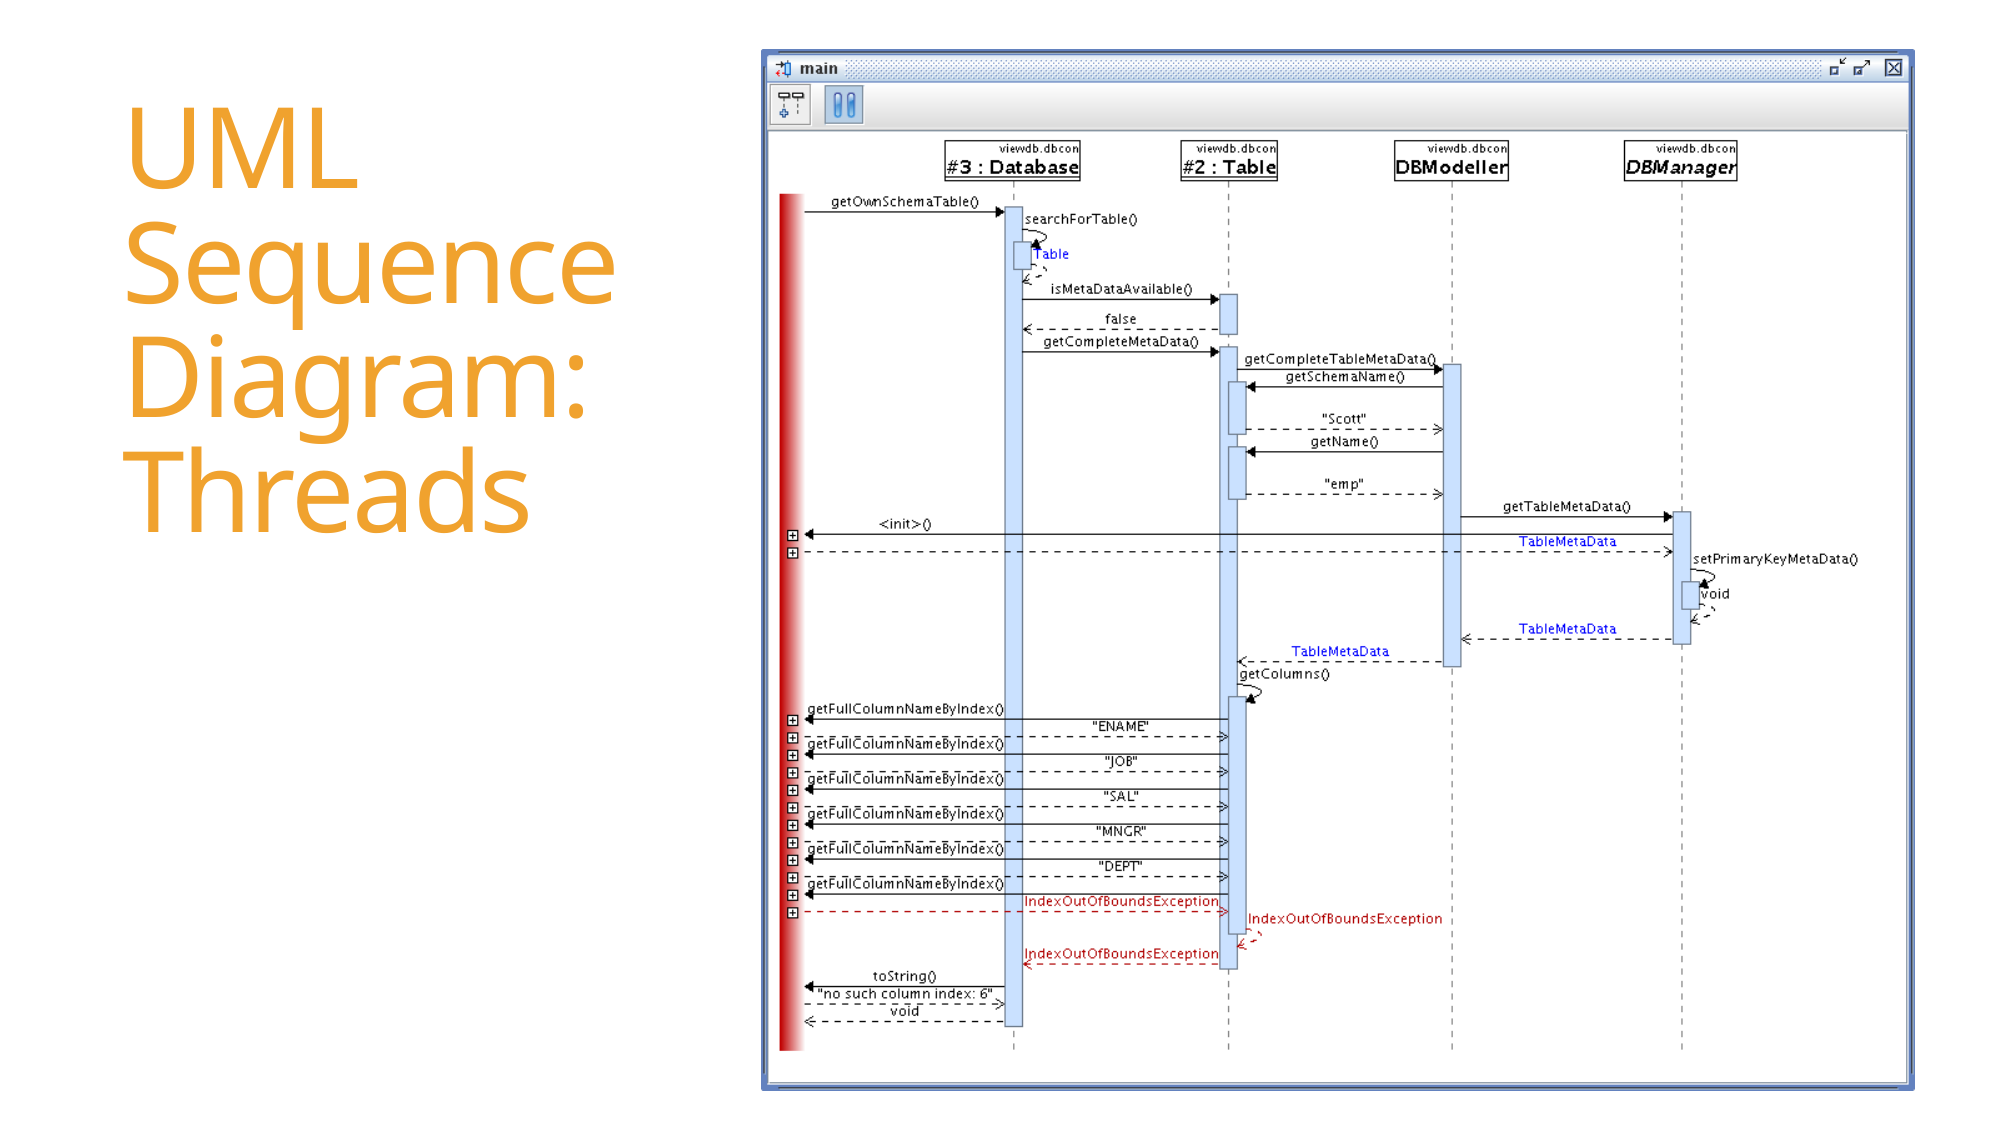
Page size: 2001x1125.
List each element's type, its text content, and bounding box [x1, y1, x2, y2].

picture [761, 49, 1916, 1092]
title UML Sequence Diagram: Threads [107, 81, 761, 571]
